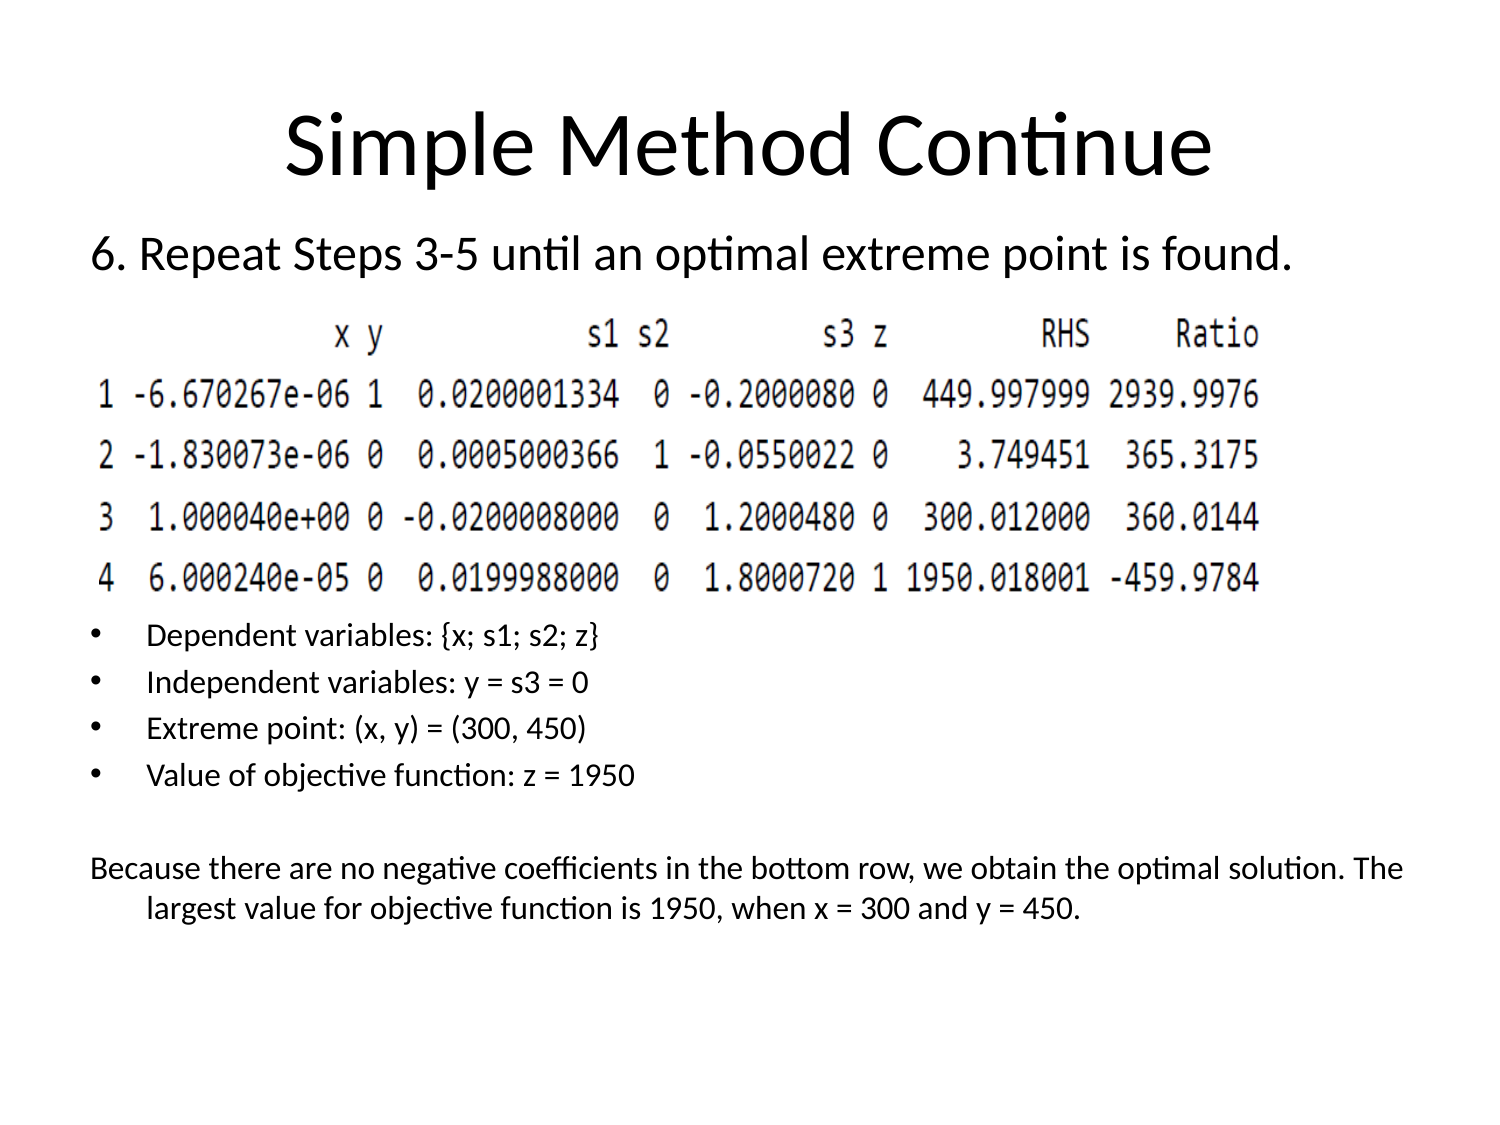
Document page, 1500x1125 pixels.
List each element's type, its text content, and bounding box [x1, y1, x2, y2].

title Simple Method Continue [75, 45, 1425, 212]
list 6. Repeat Steps 3-5 until an optimal extreme point is found. Dependent variables: {x; s1; s2; z} Independent variables: y = s3 = 0 Extreme point: (x, y) = (300, 450) Value of objective function: z = 1950 Because there are no negative coefficients in the bottom row, we obtain the optimal solution. The largest value for objective function is 1950, when x = 300 and y = 450. [75, 212, 1425, 1050]
picture [99, 312, 1268, 601]
